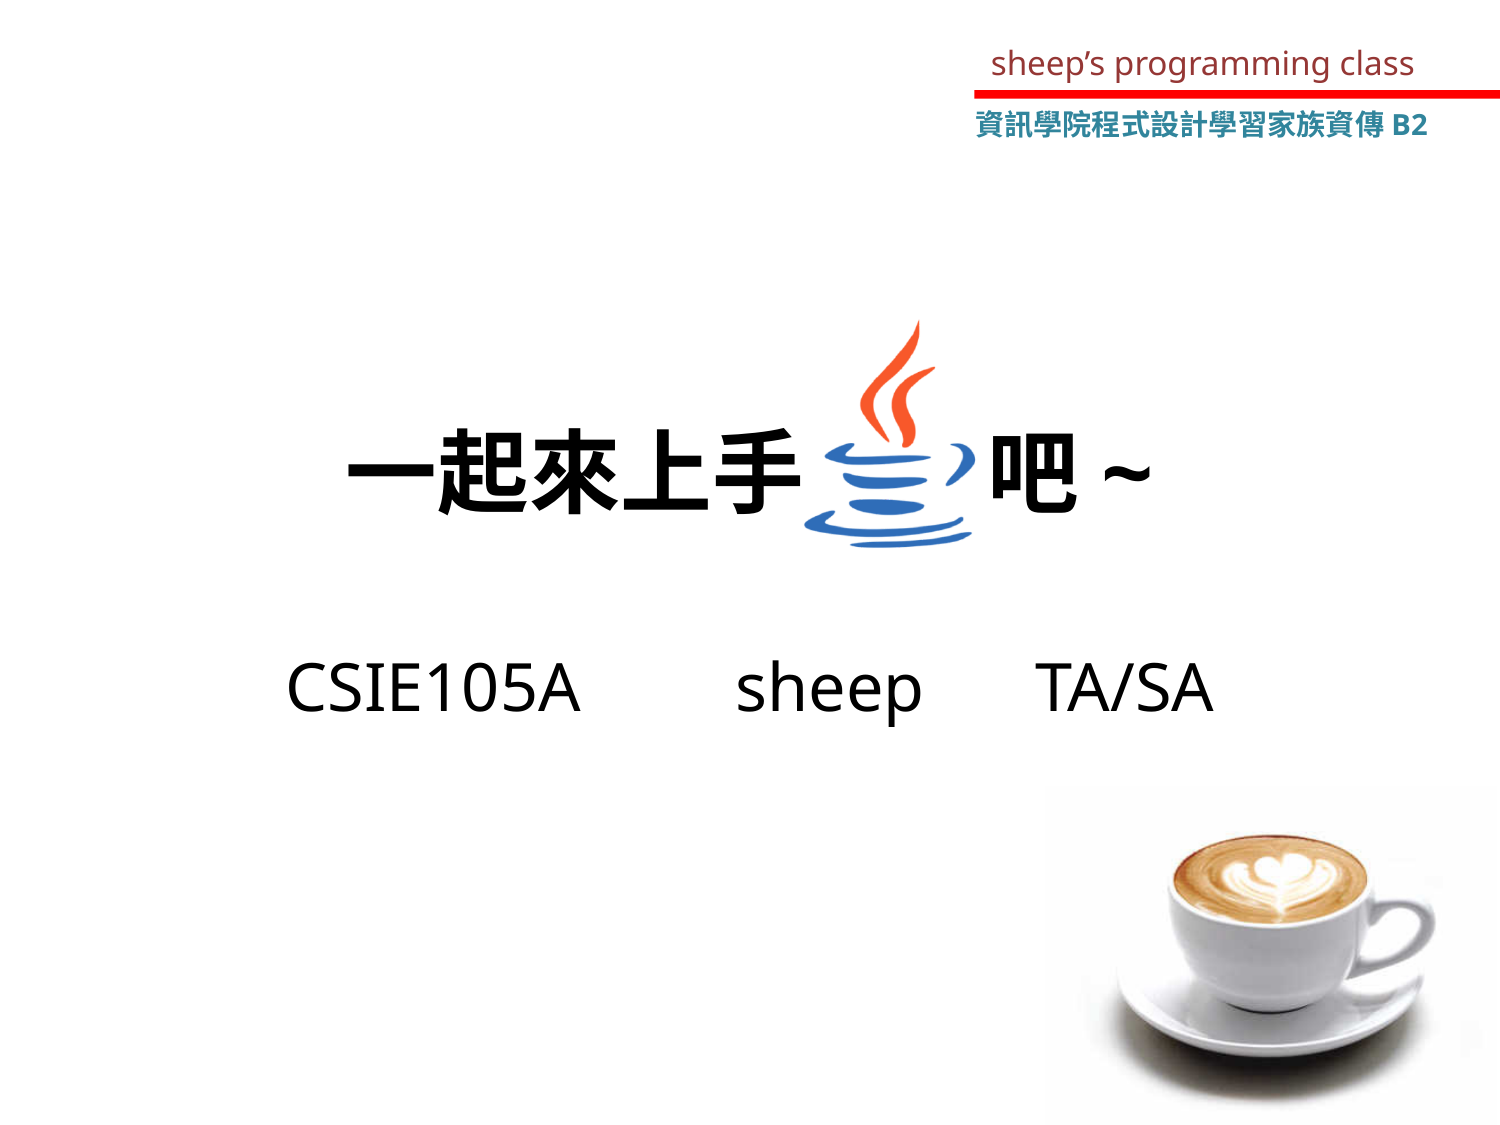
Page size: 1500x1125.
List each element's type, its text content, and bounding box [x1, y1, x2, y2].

picture [1045, 786, 1497, 1125]
picture [767, 308, 1022, 563]
subtitle CSIE105A sheep TA/SA [225, 637, 1275, 925]
title 一起來上手 吧~ [112, 349, 1388, 591]
